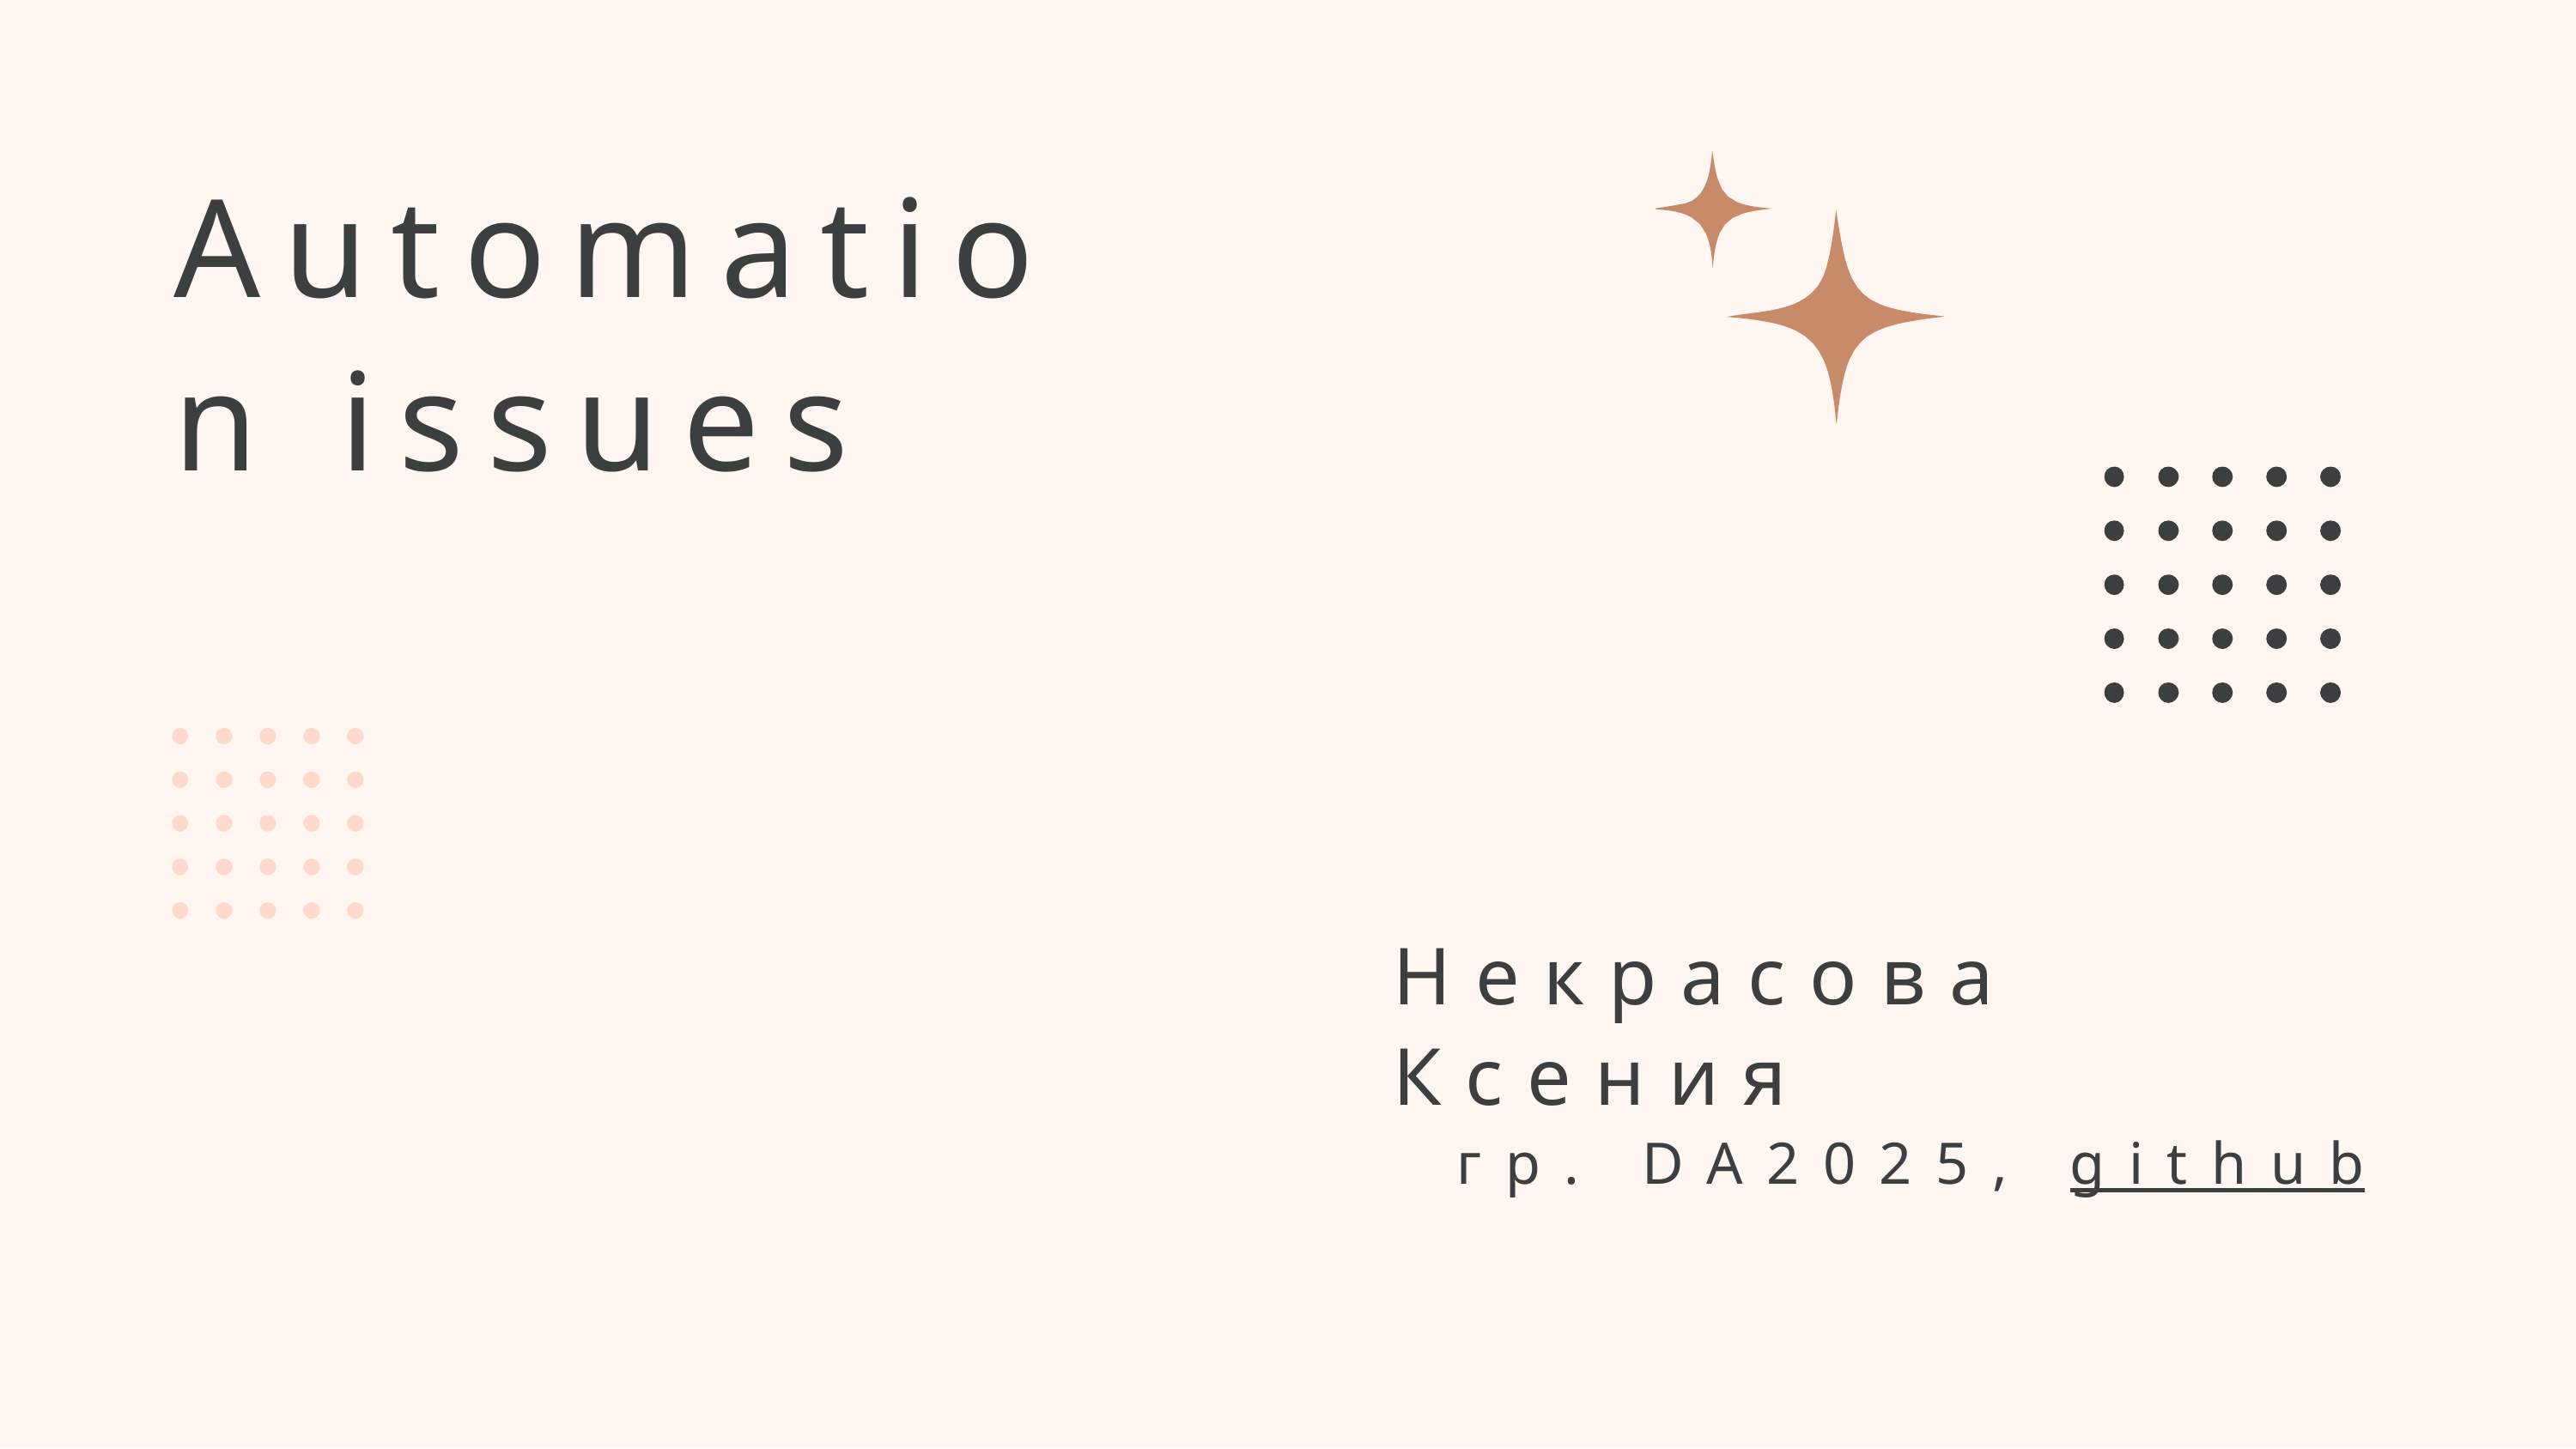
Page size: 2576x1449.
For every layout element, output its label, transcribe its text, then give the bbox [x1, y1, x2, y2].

text_box [347, 902, 364, 919]
text_box [172, 858, 188, 876]
text_box [303, 727, 320, 745]
text_box [1726, 209, 1945, 423]
text_box [259, 858, 276, 876]
text_box [2158, 466, 2179, 488]
text_box [303, 771, 320, 789]
text_box [2212, 466, 2233, 488]
text_box [216, 771, 233, 789]
text_box [216, 727, 233, 745]
text_box [2266, 628, 2287, 650]
text_box [172, 815, 188, 832]
text_box [2320, 682, 2342, 703]
text_box [2320, 466, 2342, 488]
text_box [2158, 682, 2179, 703]
text_box [2104, 520, 2124, 542]
text_box [259, 771, 276, 789]
text_box [2104, 682, 2124, 703]
text_box [2212, 574, 2233, 596]
text_box [259, 902, 276, 919]
text_box [347, 771, 364, 789]
text_box [2320, 520, 2342, 542]
text_box [2266, 682, 2287, 703]
text_box [172, 902, 188, 919]
text_box [1656, 150, 1772, 269]
text_box [2212, 682, 2233, 703]
text_box [303, 902, 320, 919]
text_box [216, 858, 233, 876]
text_box [347, 858, 364, 876]
text_box [303, 858, 320, 876]
text_box [2266, 520, 2287, 542]
text_box Некрасова Ксения гр. DA2025, github [1391, 919, 2366, 1205]
text_box [2158, 628, 2179, 650]
text_box [2212, 628, 2233, 650]
text_box [172, 771, 188, 789]
text_box [2320, 628, 2342, 650]
text_box [2104, 628, 2124, 650]
text_box [172, 727, 188, 745]
text_box [303, 815, 320, 832]
text_box [259, 815, 276, 832]
text_box [2266, 466, 2287, 488]
text_box [216, 902, 233, 919]
text_box [2158, 520, 2179, 542]
text_box [2212, 520, 2233, 542]
text_box [2320, 574, 2342, 596]
text_box [2104, 574, 2124, 596]
text_box [2158, 574, 2179, 596]
text_box [259, 727, 276, 745]
text_box [347, 815, 364, 832]
text_box [216, 815, 233, 832]
text_box [2266, 574, 2287, 596]
text_box [347, 727, 364, 745]
title Automation issues [172, 150, 1146, 498]
text_box [2104, 466, 2124, 488]
